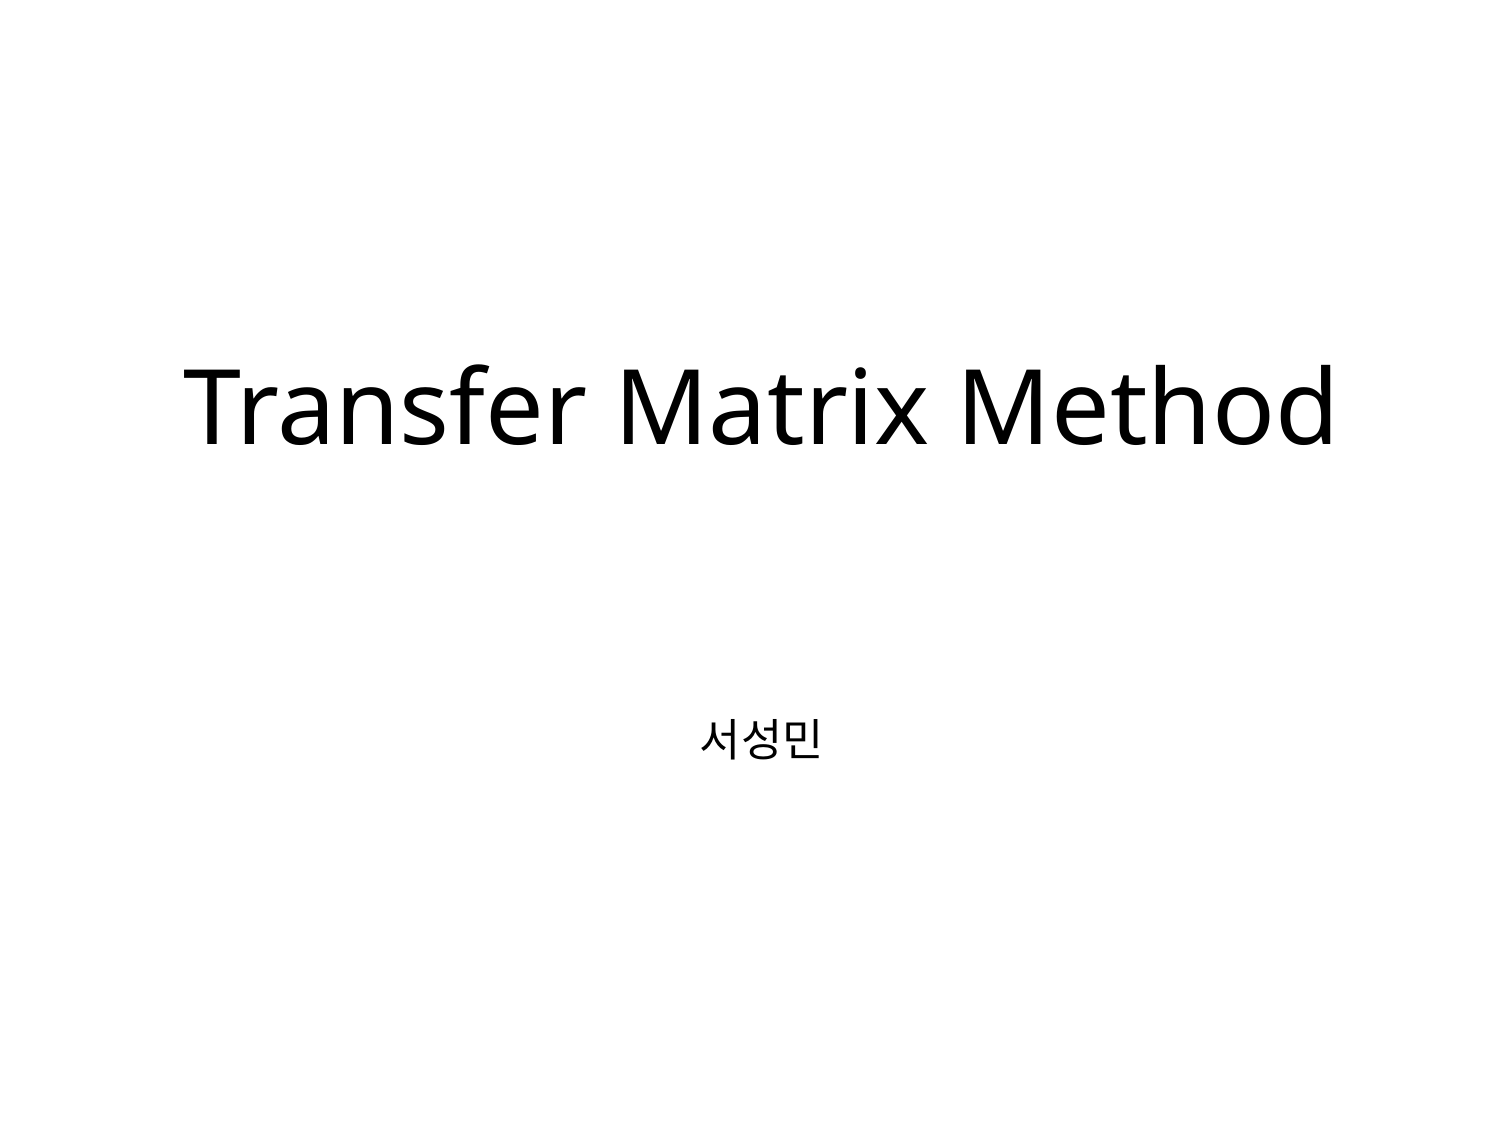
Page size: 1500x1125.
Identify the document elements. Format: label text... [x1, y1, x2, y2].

title 서성민 [602, 704, 922, 774]
text_box Transfer Matrix Method [159, 196, 1365, 610]
